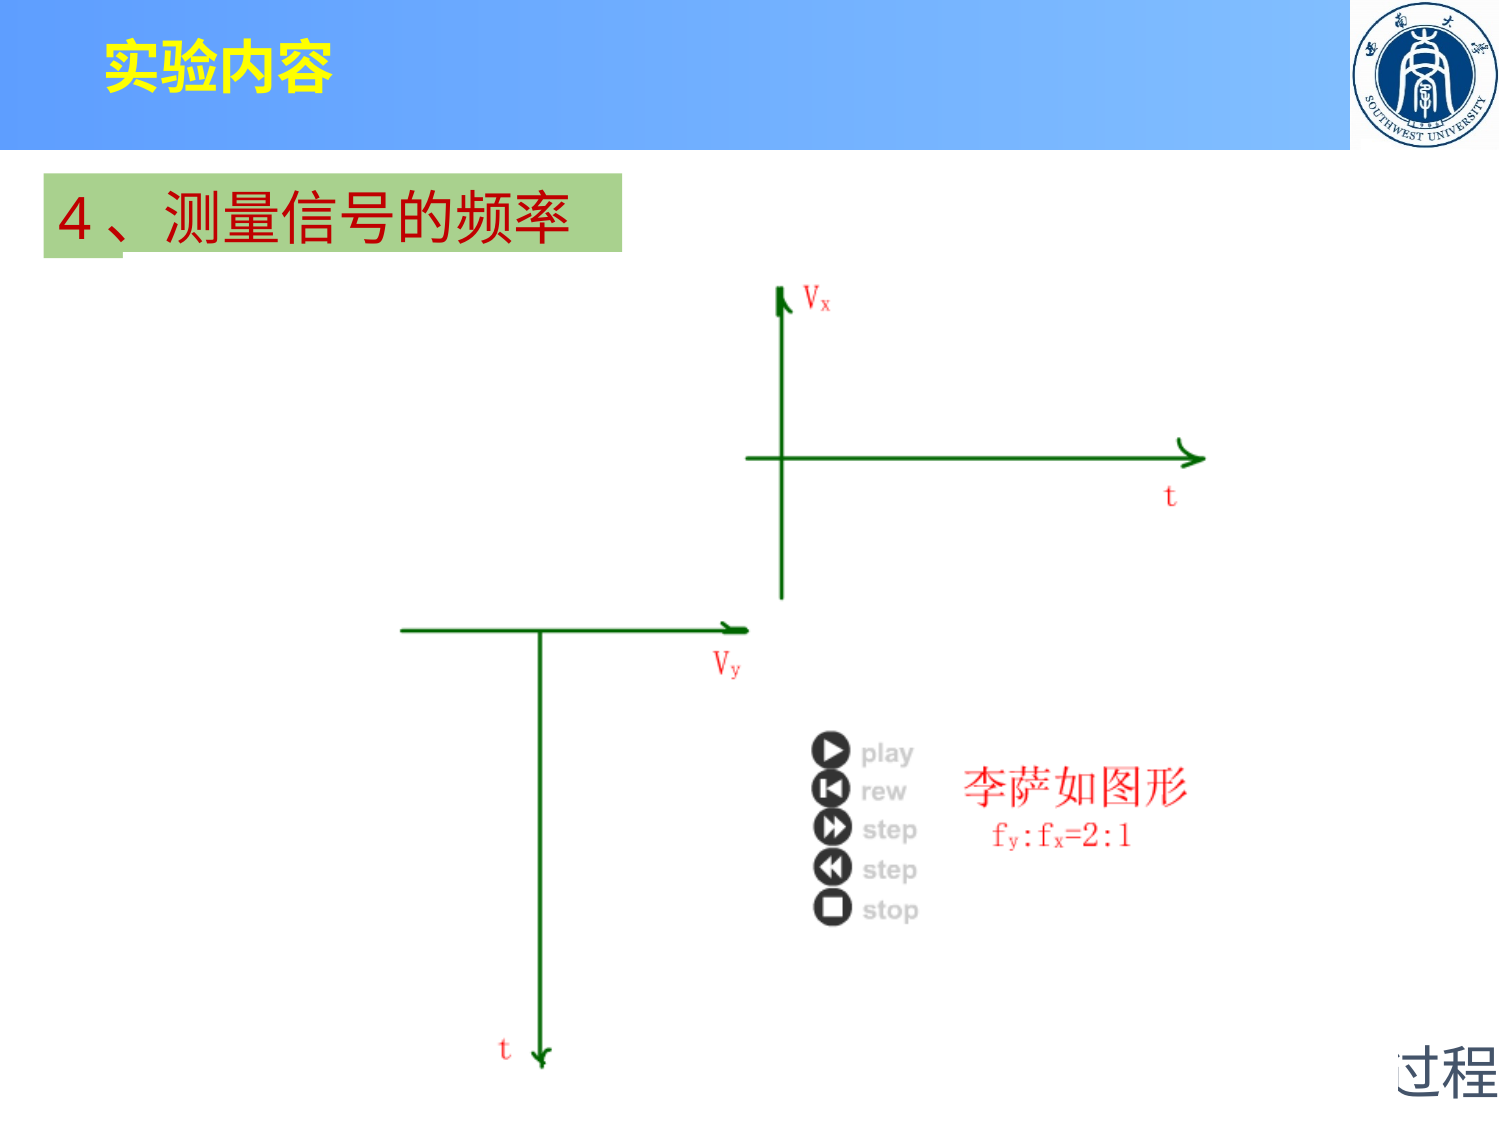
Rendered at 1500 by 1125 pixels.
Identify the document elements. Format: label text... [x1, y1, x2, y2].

picture [1349, 0, 1499, 150]
text_box [0, 0, 1349, 150]
text_box 实验内容 [12, 22, 425, 108]
text_box 频率为2:1时的利萨如图形成过程 [619, 1028, 1500, 1114]
text_box 4、测量信号的频率 [43, 173, 623, 259]
